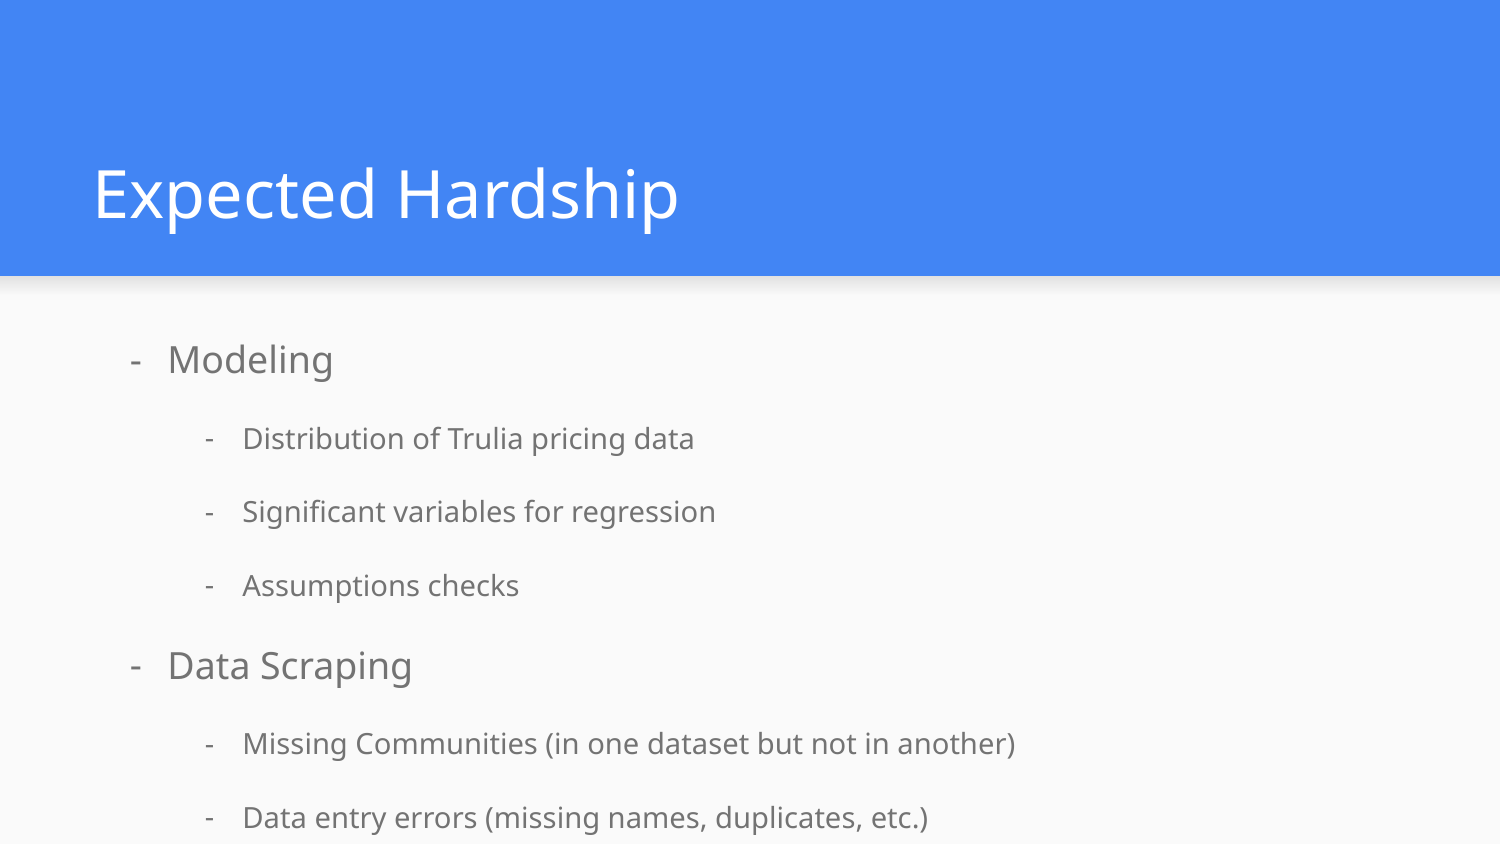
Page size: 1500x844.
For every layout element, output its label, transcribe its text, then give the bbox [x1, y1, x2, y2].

list Modeling Distribution of Trulia pricing data Significant variables for regression Assumptions checks Data Scraping Missing Communities (in one dataset but not in another) Data entry errors (missing names, duplicates, etc.) Implementation Learning new libraries (pandas, scipy…) Creating a website Embedding python program in a webpage [77, 314, 1427, 760]
title Expected Hardship [77, 121, 1427, 248]
